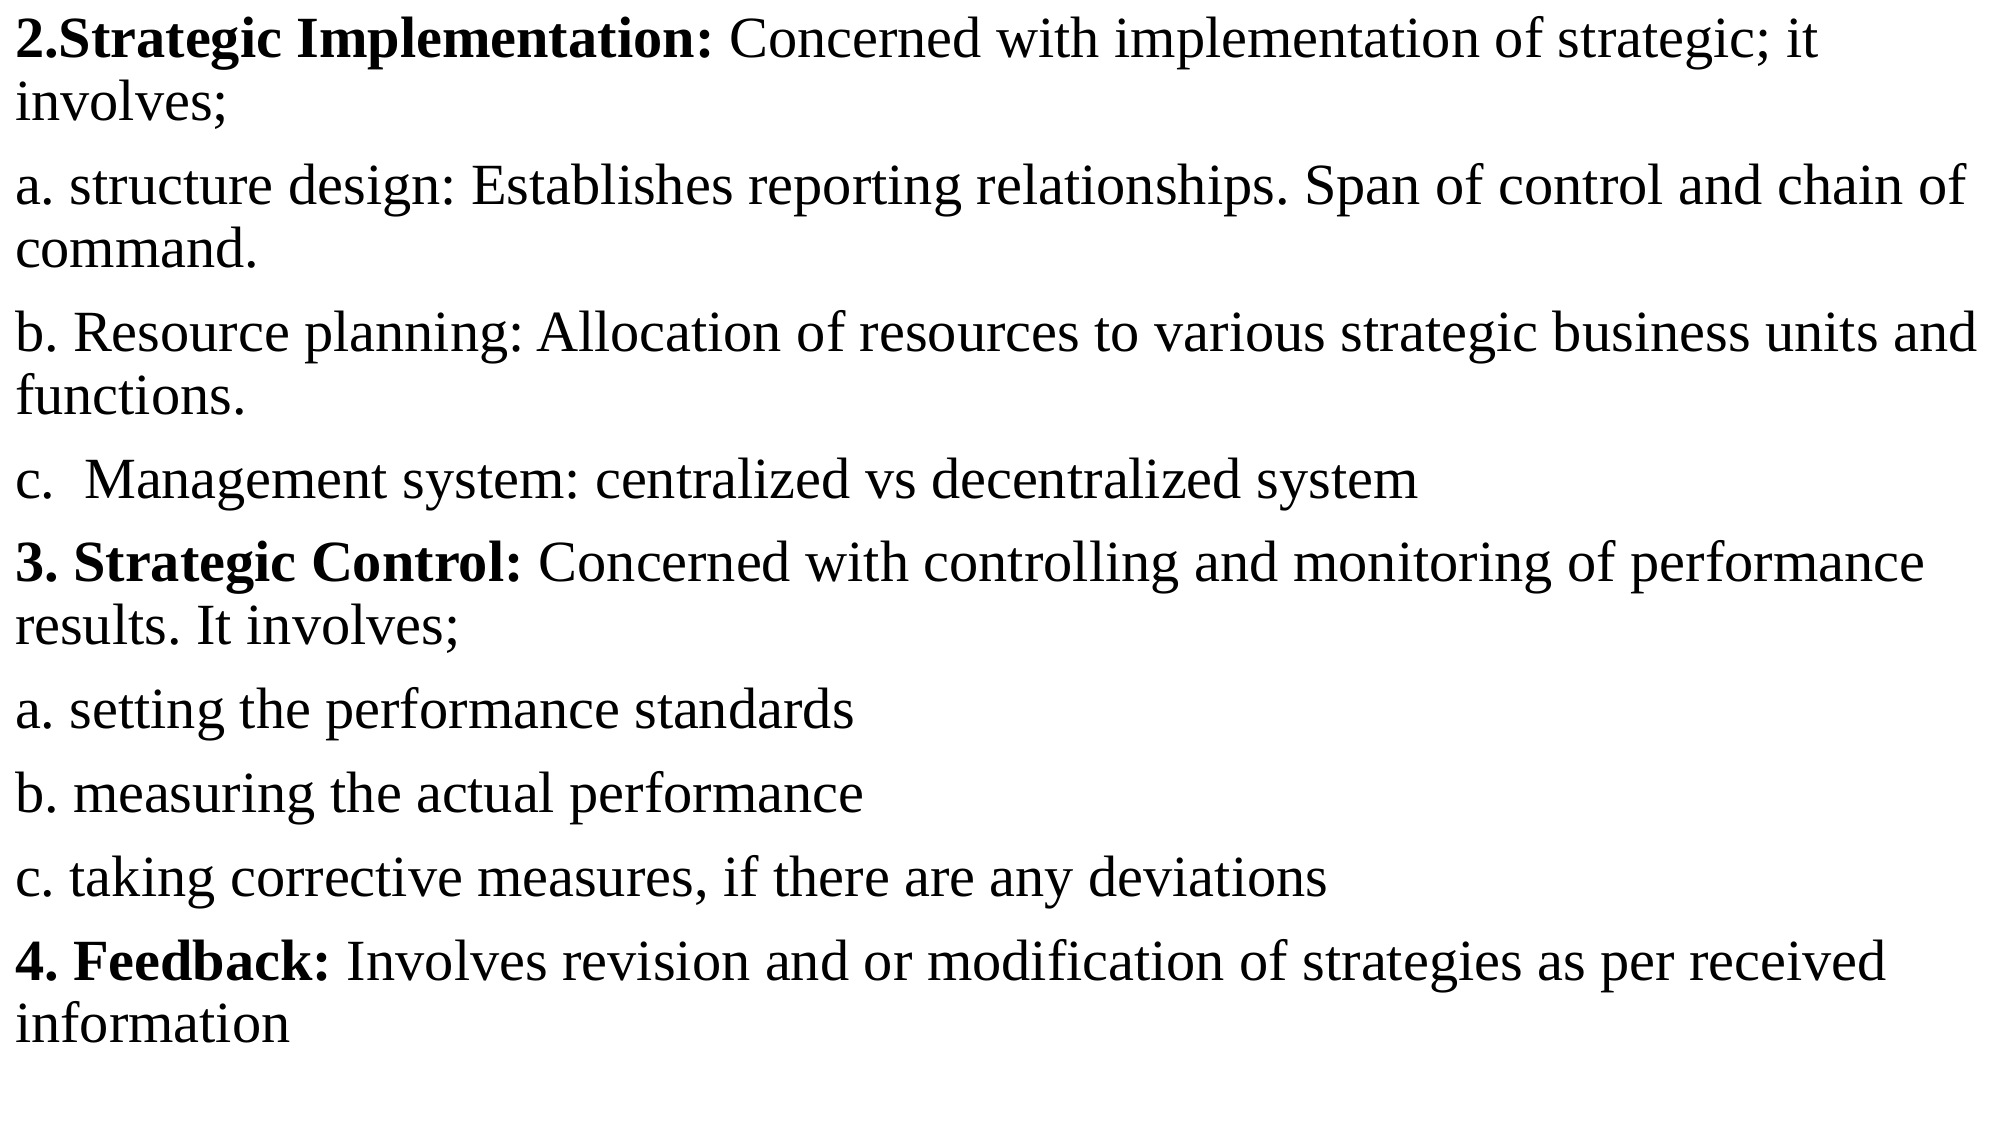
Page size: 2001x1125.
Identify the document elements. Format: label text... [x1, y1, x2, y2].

list 2.Strategic Implementation: Concerned with implementation of strategic; it involves; a. structure design: Establishes reporting relationships. Span of control and chain of command. b. Resource planning: Allocation of resources to various strategic business units and functions. c. Management system: centralized vs decentralized system 3. Strategic Control: Concerned with controlling and monitoring of performance results. It involves; a. setting the performance standards b. measuring the actual performance c. taking corrective measures, if there are any deviations 4. Feedback: Involves revision and or modification of strategies as per received information [0, 0, 2000, 1125]
